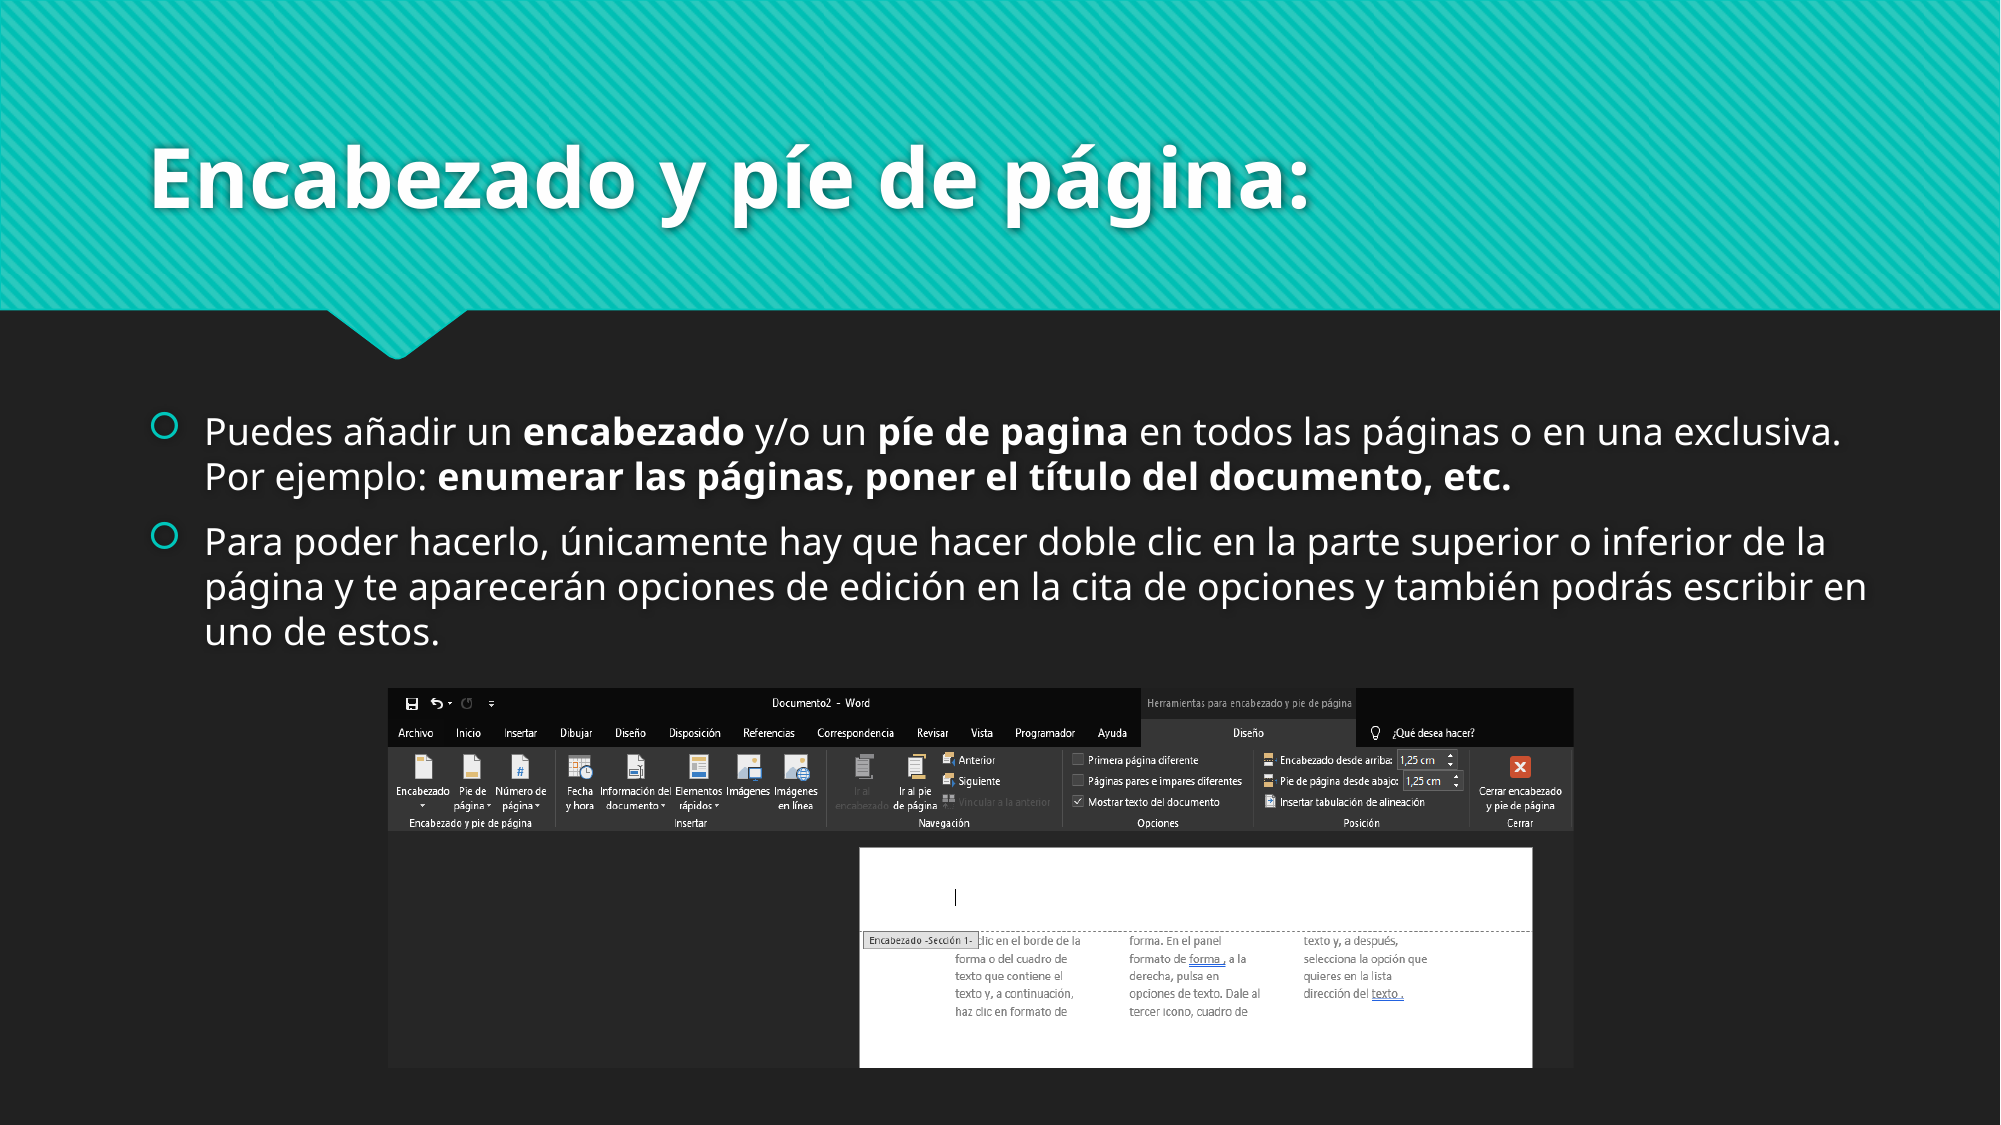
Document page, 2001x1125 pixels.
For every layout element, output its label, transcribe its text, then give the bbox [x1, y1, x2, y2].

title Encabezado y píe de página: [132, 73, 1868, 230]
picture [387, 688, 1574, 1068]
list Puedes añadir un encabezado y/o un píe de pagina en todos las páginas o en una exclusiva. Por ejemplo: enumerar las páginas, poner el título del documento, etc. Para poder hacerlo, únicamente hay que hacer doble clic en la parte superior o inferior de la página y te aparecerán opciones de edición en la cita de opciones y también podrás escribir en uno de estos. [132, 232, 1910, 830]
